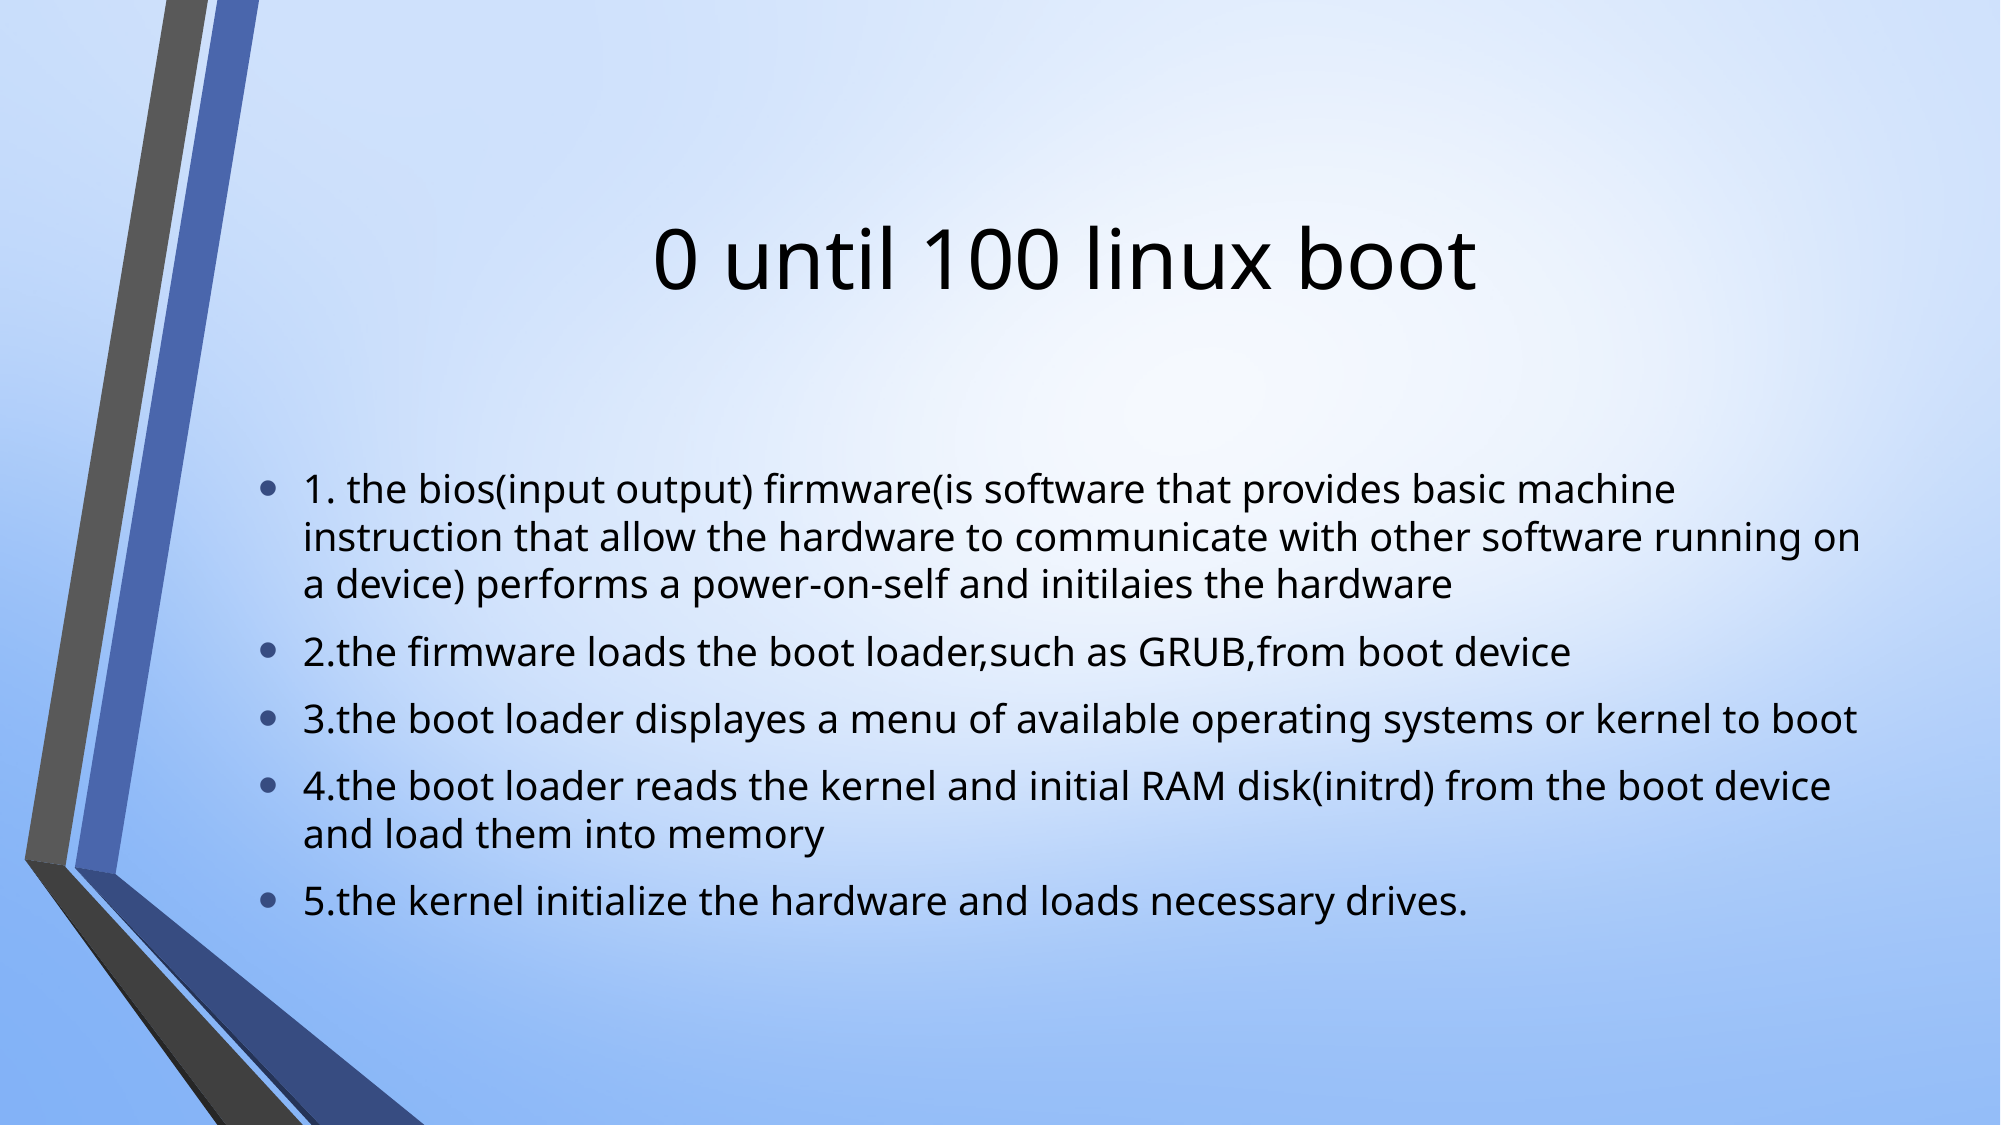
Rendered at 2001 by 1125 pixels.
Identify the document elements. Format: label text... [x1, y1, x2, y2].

list 1. the bios(input output) firmware(is software that provides basic machine instruction that allow the hardware to communicate with other software running on a device) performs a power-on-self and initilaies the hardware 2.the firmware loads the boot loader,such as GRUB,from boot device 3.the boot loader displayes a menu of available operating systems or kernel to boot 4.the boot loader reads the kernel and initial RAM disk(initrd) from the boot device and load them into memory 5.the kernel initialize the hardware and loads necessary drives. [243, 437, 1887, 950]
title 0 until 100 linux boot [243, 112, 1887, 400]
